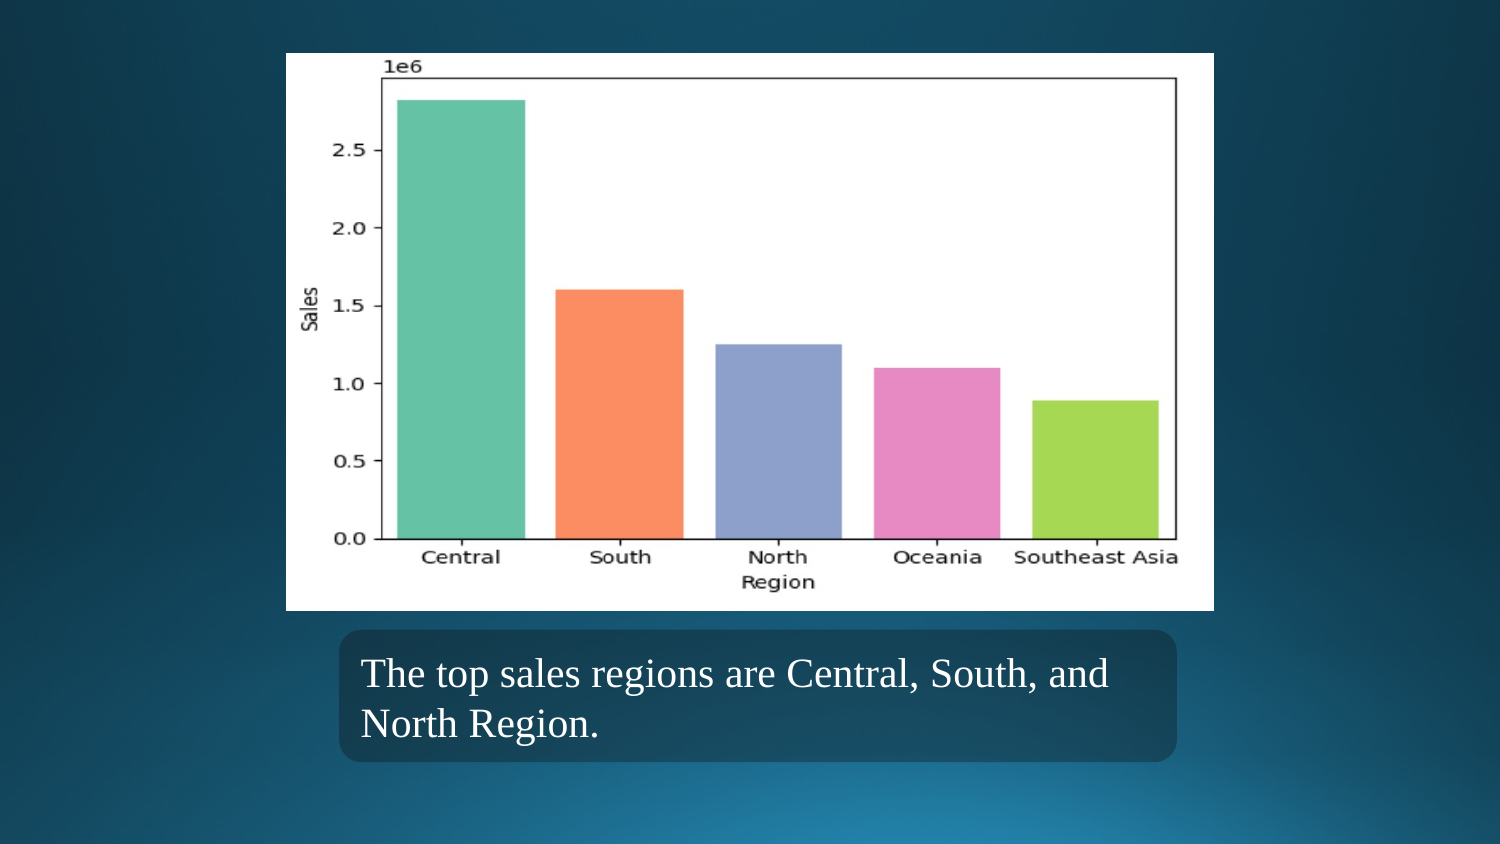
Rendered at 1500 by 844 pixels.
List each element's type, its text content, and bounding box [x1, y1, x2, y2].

text_box The top sales regions are Central, South, and North Region. [339, 629, 1177, 763]
picture [0, 0, 1500, 844]
